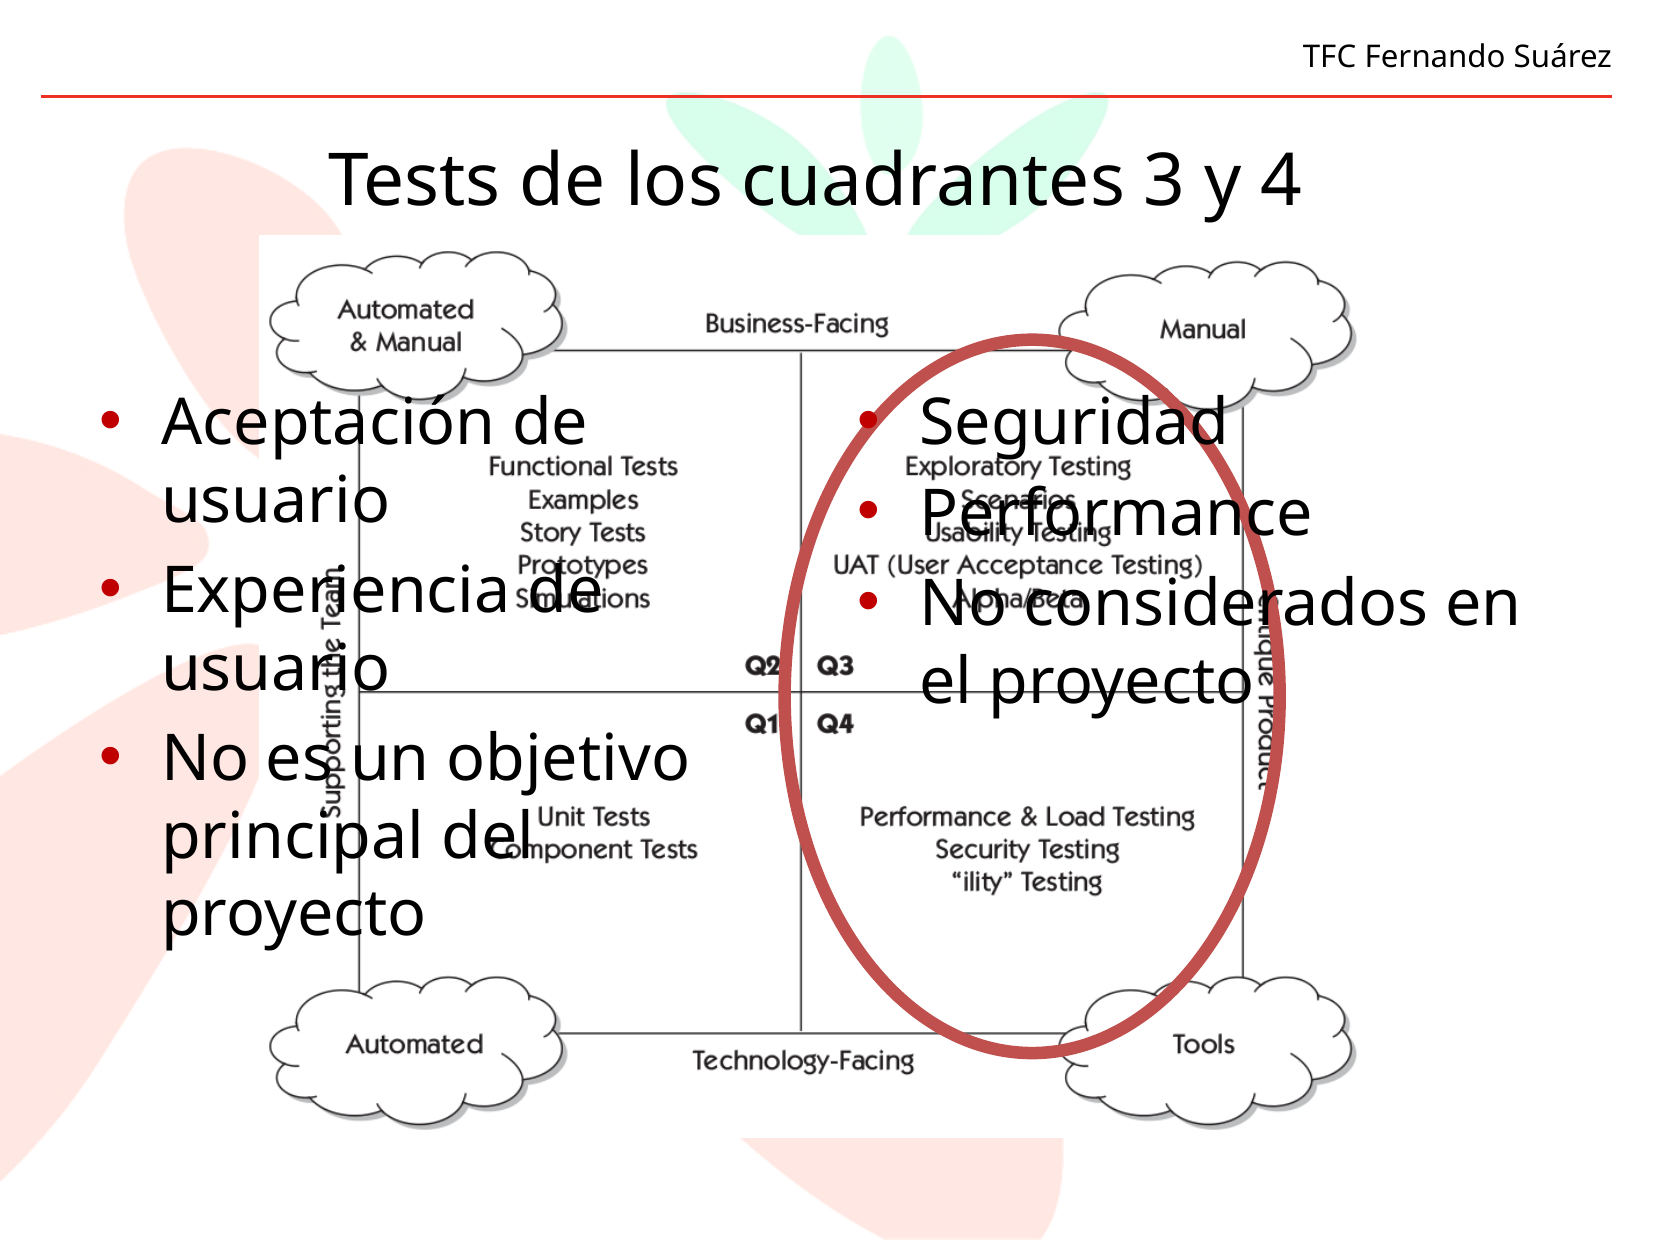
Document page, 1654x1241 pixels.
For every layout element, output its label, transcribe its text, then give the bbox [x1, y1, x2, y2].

title Tests de los cuadrantes 3 y 4 [71, 73, 1560, 280]
list Aceptación de usuario Experiencia de usuario No es un objetivo principal del proyecto [82, 372, 254, 975]
list Seguridad Performance No considerados en el proyecto [1374, 371, 1571, 939]
picture [259, 235, 1369, 1139]
